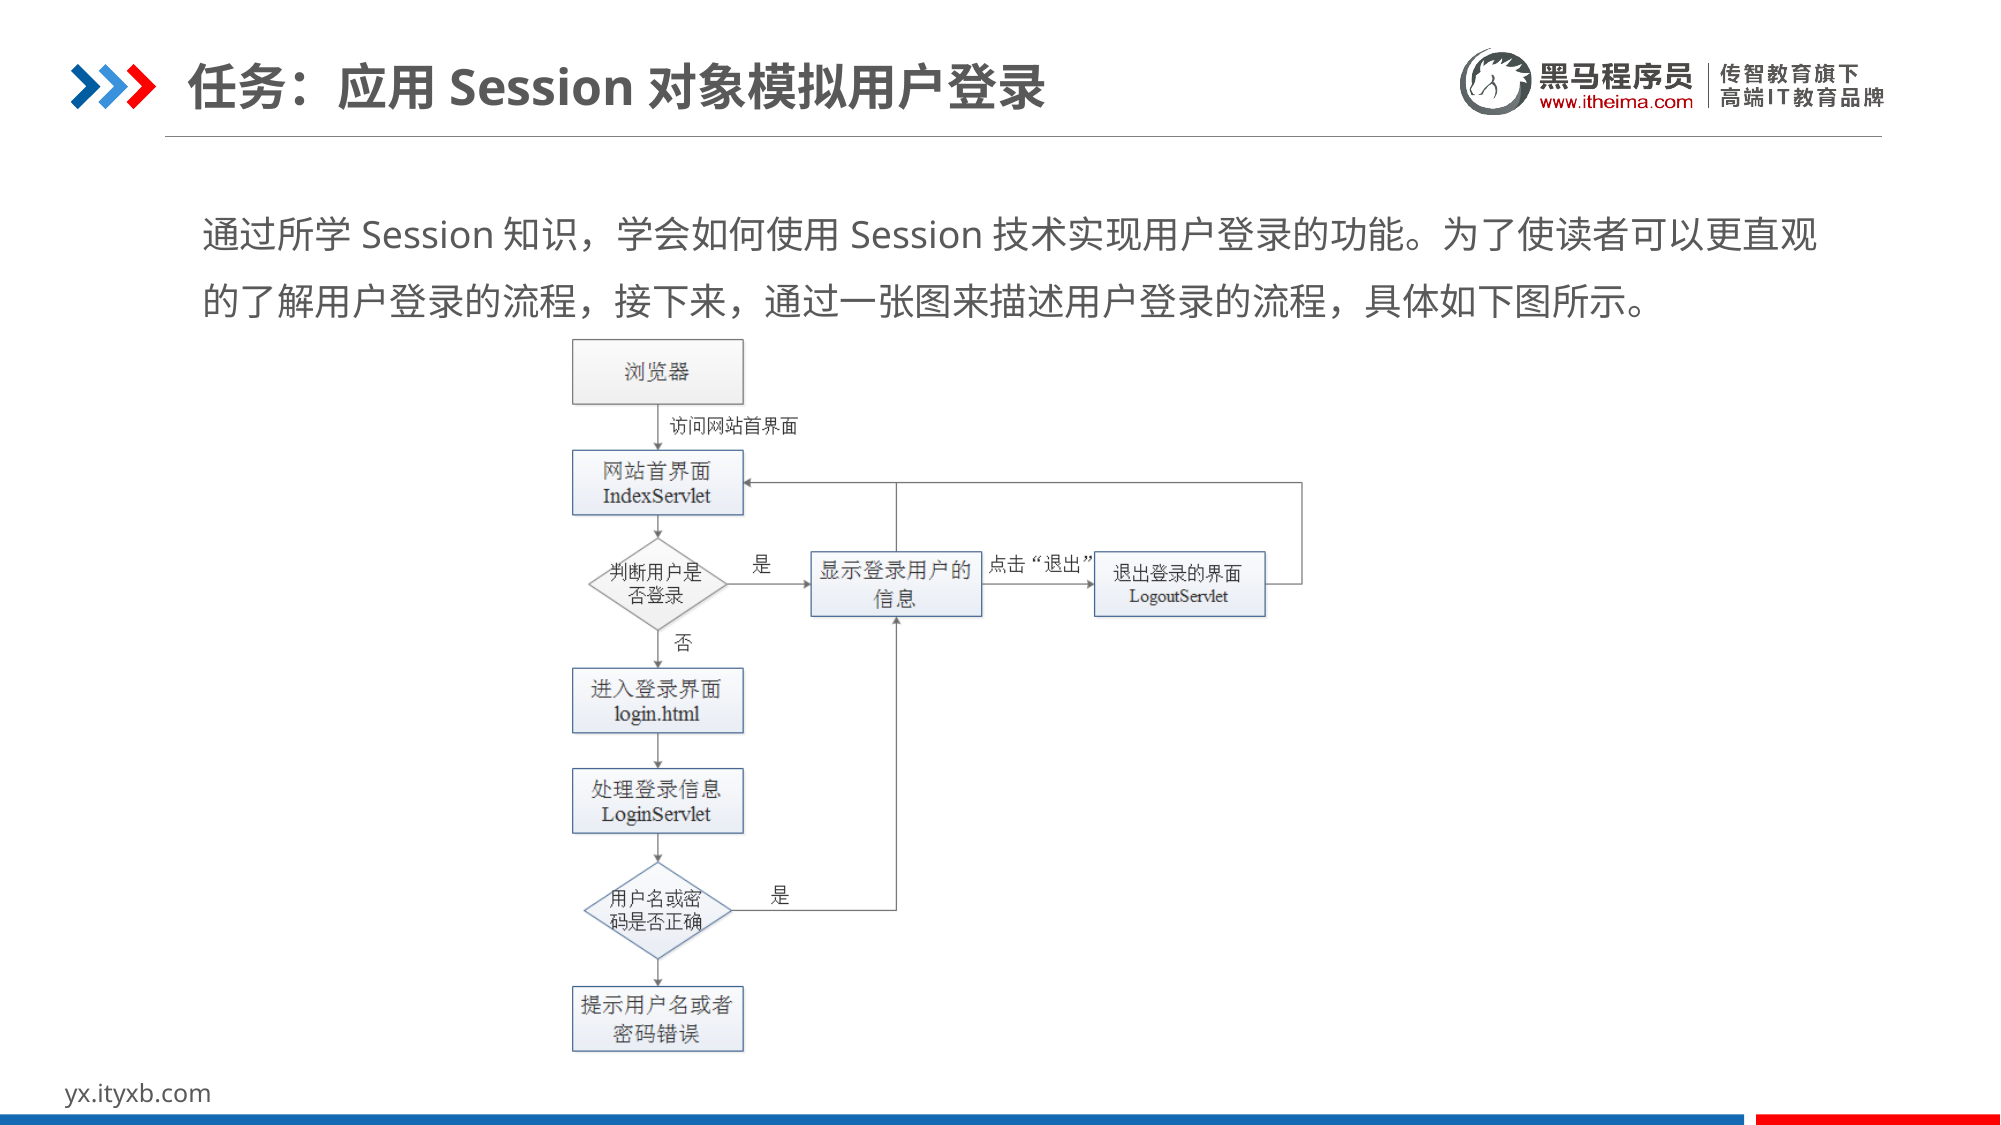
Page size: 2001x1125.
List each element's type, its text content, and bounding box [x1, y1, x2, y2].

picture [556, 331, 1313, 1061]
text_box 任务：应用Session对象模拟用户登录 [187, 43, 1081, 127]
picture [1460, 48, 1887, 115]
text_box 通过所学Session知识，学会如何使用Session技术实现用户登录的功能。为了使读者可以更直观的了解用户登录的流程，接下来，通过一张图来描述用户登录的流程，具体如下图所示。 [187, 180, 1869, 332]
